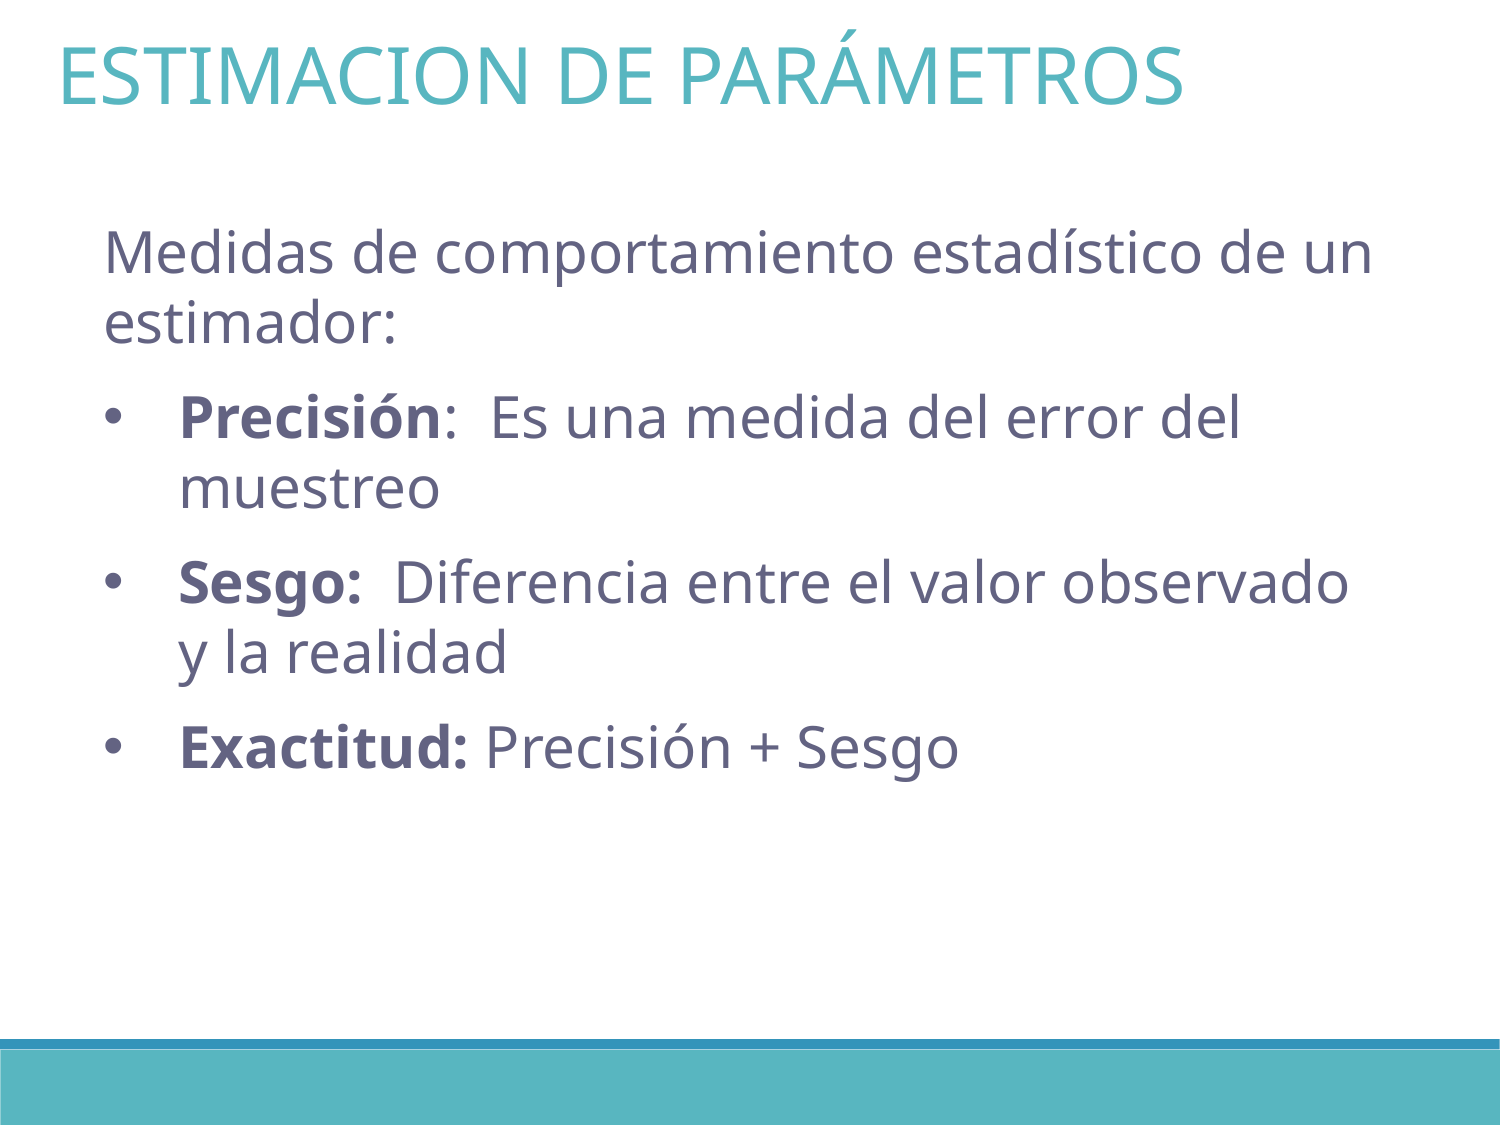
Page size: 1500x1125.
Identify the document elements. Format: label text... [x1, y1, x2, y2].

text_box Medidas de comportamiento estadístico de un estimador: Precisión: Es una medida del error del muestreo Sesgo: Diferencia entre el valor observado y la realidad Exactitud: Precisión + Sesgo [88, 208, 1400, 978]
text_box ESTIMACION DE PARÁMETROS [41, 17, 1495, 128]
